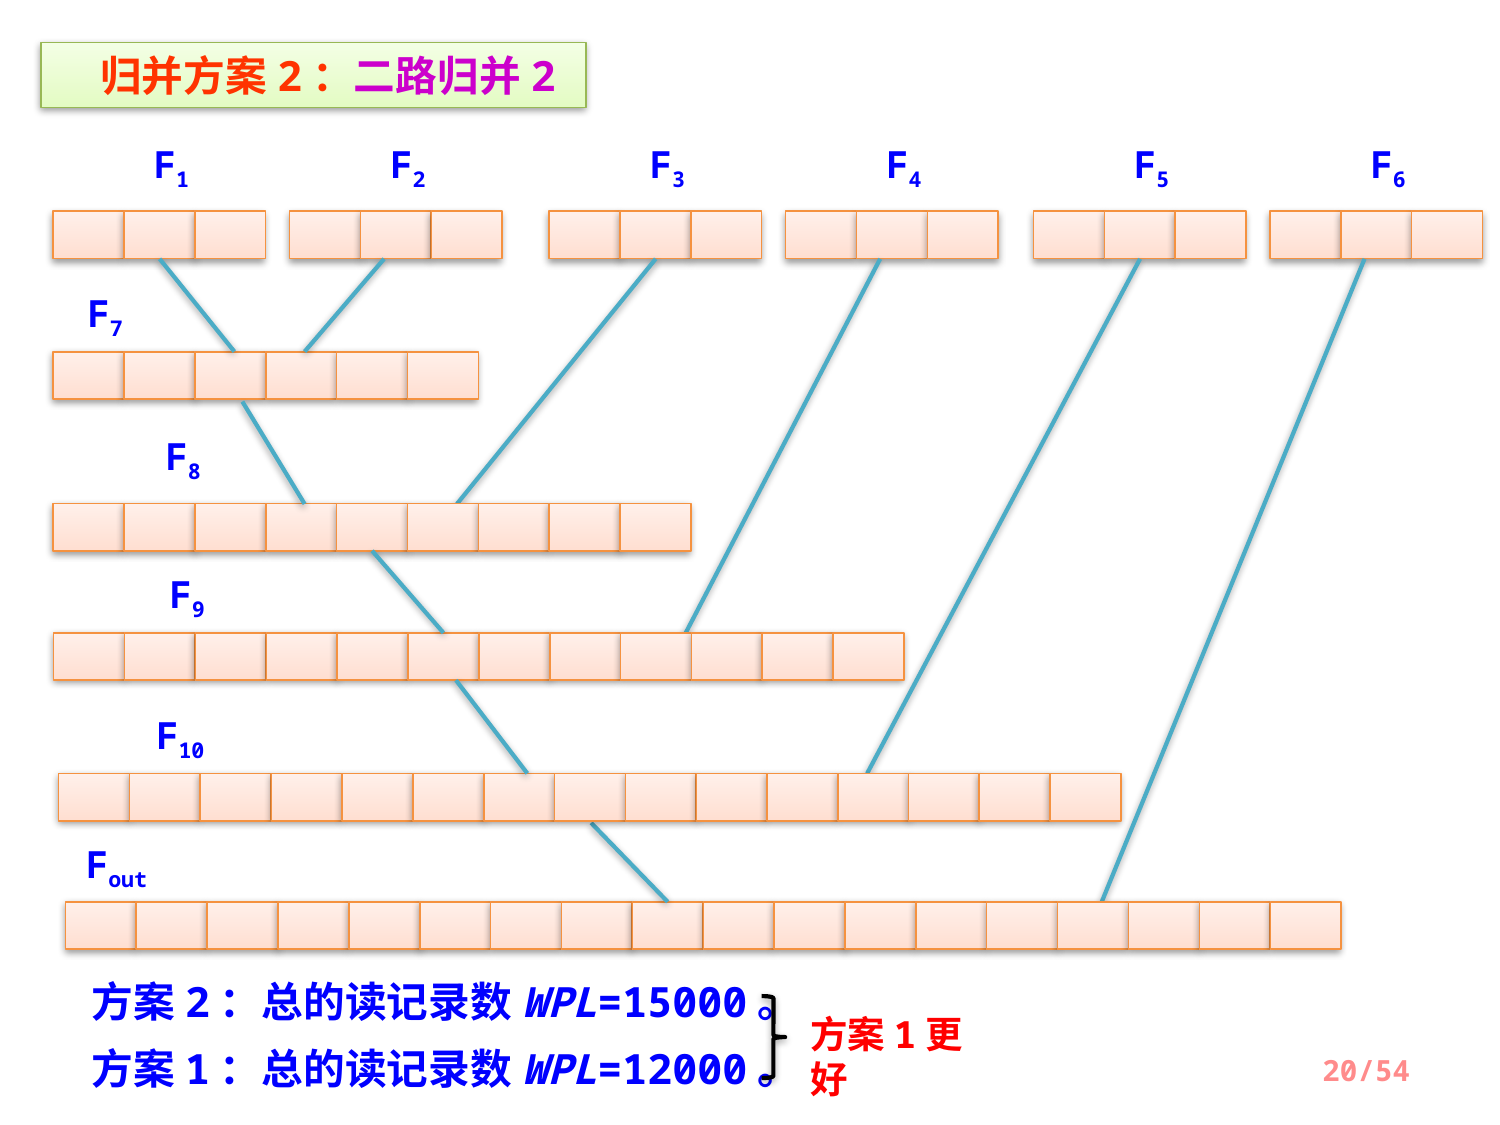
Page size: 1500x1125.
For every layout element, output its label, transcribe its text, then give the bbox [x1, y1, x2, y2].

text_box [1411, 210, 1483, 259]
text_box [1033, 210, 1103, 256]
text_box [1104, 210, 1173, 257]
text_box [194, 210, 266, 255]
slide_number 20/54 [1074, 1042, 1425, 1103]
text_box [52, 210, 122, 256]
text_box [289, 210, 359, 255]
text_box F1 [123, 140, 219, 192]
text_box [856, 210, 926, 256]
text_box [548, 210, 618, 255]
text_box F6 [1340, 140, 1436, 192]
text_box 归并方案2：二路归并2 [40, 42, 587, 108]
text_box [1174, 210, 1247, 257]
text_box [1269, 210, 1339, 257]
text_box F3 [620, 140, 715, 192]
text_box [431, 210, 503, 255]
text_box [785, 210, 855, 256]
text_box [58, 258, 1141, 821]
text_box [45, 258, 1365, 950]
text_box F4 [856, 140, 952, 192]
text_box [1340, 210, 1410, 259]
text_box [690, 210, 762, 256]
text_box [619, 210, 689, 255]
text_box [123, 210, 193, 255]
text_box F2 [360, 140, 455, 192]
text_box 方案2：总的读记录数WPL=15000。 方案1：总的读记录数WPL=12000。 [76, 972, 891, 1100]
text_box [761, 995, 1011, 1079]
text_box [360, 210, 429, 255]
text_box [927, 210, 999, 256]
text_box F5 [1104, 140, 1199, 192]
